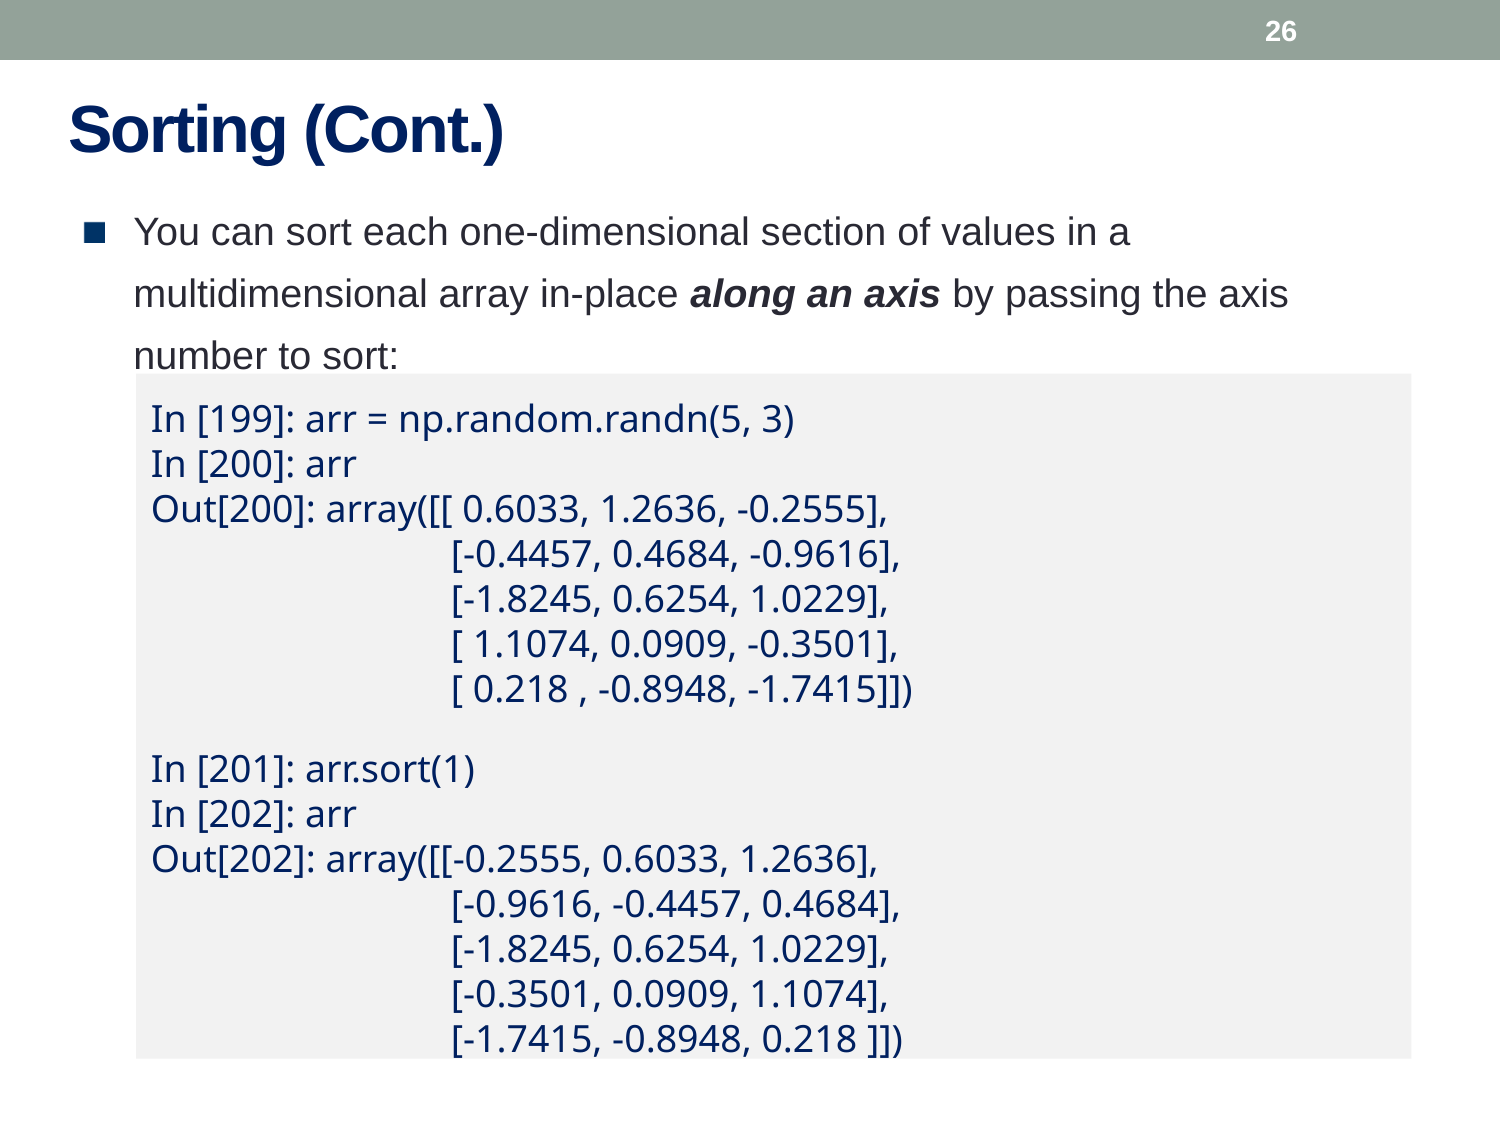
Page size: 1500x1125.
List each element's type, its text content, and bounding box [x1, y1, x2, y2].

list You can sort each one-dimensional section of values in a multidimensional array in-place along an axis by passing the axis number to sort: [64, 184, 1411, 386]
text_box In [199]: arr = np.random.randn(5, 3) In [200]: arr Out[200]: array([[ 0.6033, 1.2636, -0.2555], [-0.4457, 0.4684, -0.9616], [-1.8245, 0.6254, 1.0229], [ 1.1074, 0.0909, -0.3501], [ 0.218 , -0.8948, -1.7415]]) In [201]: arr.sort(1) In [202]: arr Out[202]: array([[-0.2555, 0.6033, 1.2636], [-0.9616, -0.4457, 0.4684], [-1.8245, 0.6254, 1.0229], [-0.3501, 0.0909, 1.1074], [-1.7415, -0.8948, 0.218 ]]) [134, 371, 1414, 1061]
picture [79, 217, 105, 243]
slide_number 26 [1250, 3, 1425, 57]
title Sorting (Cont.) [53, 66, 1479, 185]
